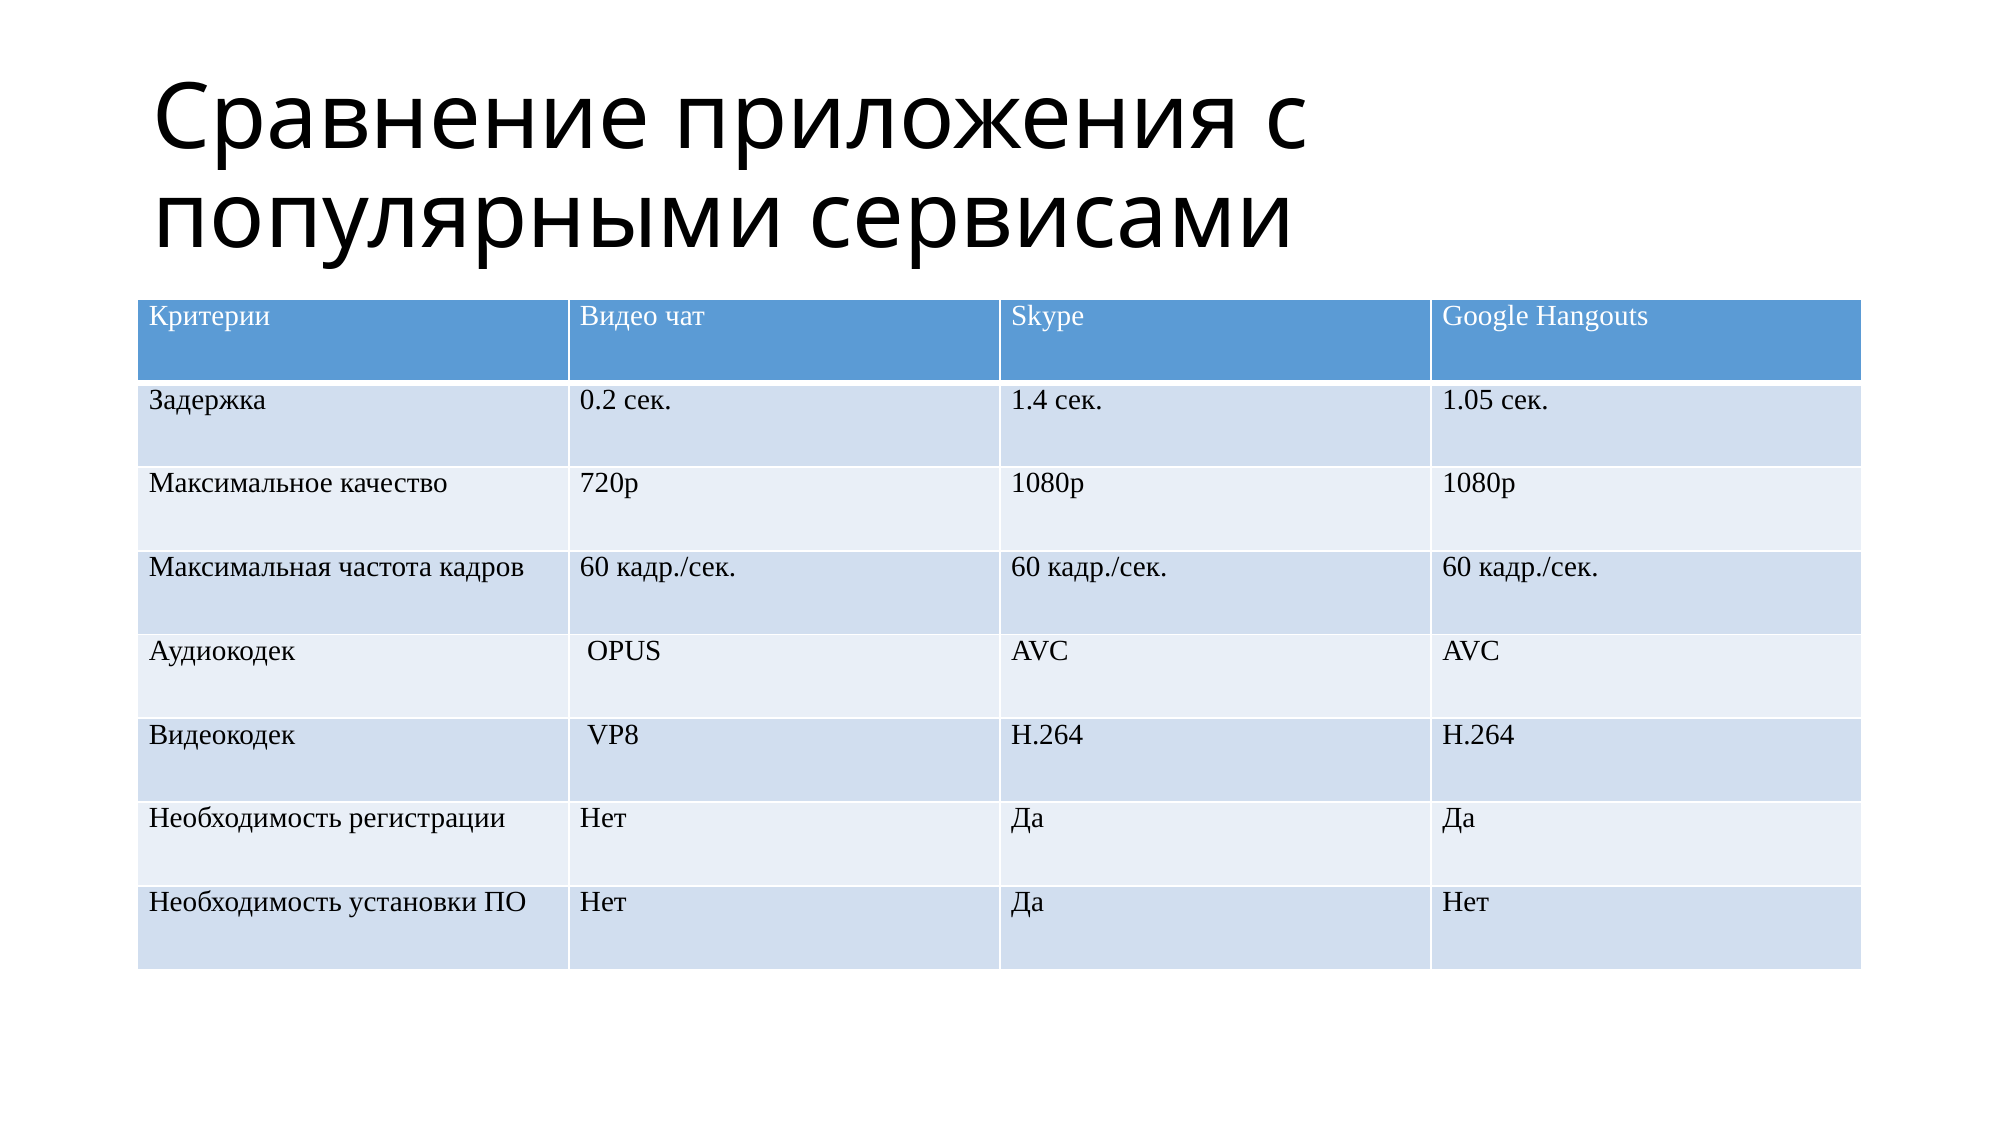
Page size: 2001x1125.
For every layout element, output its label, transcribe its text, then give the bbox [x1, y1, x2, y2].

table_cell 720р [570, 468, 999, 550]
table_cell 60 кадр./сек. [1432, 552, 1861, 634]
table_cell Аудиокодек [138, 635, 568, 717]
table_cell 1080р [1432, 468, 1861, 550]
table_cell 1.4 сек. [1001, 386, 1430, 466]
table_cell Нет [570, 887, 999, 969]
table_cell Нет [1432, 887, 1861, 969]
table_cell Да [1001, 887, 1430, 969]
table_cell OPUS [570, 635, 999, 717]
table_cell Нет [570, 803, 999, 885]
table_cell Видеокодек [138, 719, 568, 801]
table_cell Максимальная частота кадров [138, 552, 568, 634]
table_cell VP8 [570, 719, 999, 801]
table_cell Да [1001, 803, 1430, 885]
table_cell H.264 [1001, 719, 1430, 801]
table_cell 1080р [1001, 468, 1430, 550]
table_header Skype [1001, 300, 1430, 380]
table_cell Максимальное качество [138, 468, 568, 550]
table_cell 0.2 сек. [570, 386, 999, 466]
table_cell 60 кадр./сек. [1001, 552, 1430, 634]
table_cell Задержка [138, 386, 568, 466]
table_header Критерии [138, 300, 568, 380]
table_cell Да [1432, 803, 1861, 885]
table_header Google Hangouts [1432, 300, 1861, 380]
table_cell AVC [1432, 635, 1861, 717]
table_header Видео чат [570, 300, 999, 380]
table_cell Необходимость регистрации [138, 803, 568, 885]
table_cell Необходимость установки ПО [138, 887, 568, 969]
table_cell 1.05 сек. [1432, 386, 1861, 466]
table_cell H.264 [1432, 719, 1861, 801]
table_cell 60 кадр./сек. [570, 552, 999, 634]
table_cell AVC [1001, 635, 1430, 717]
title Сравнение приложения с популярными сервисами [137, 59, 1863, 278]
